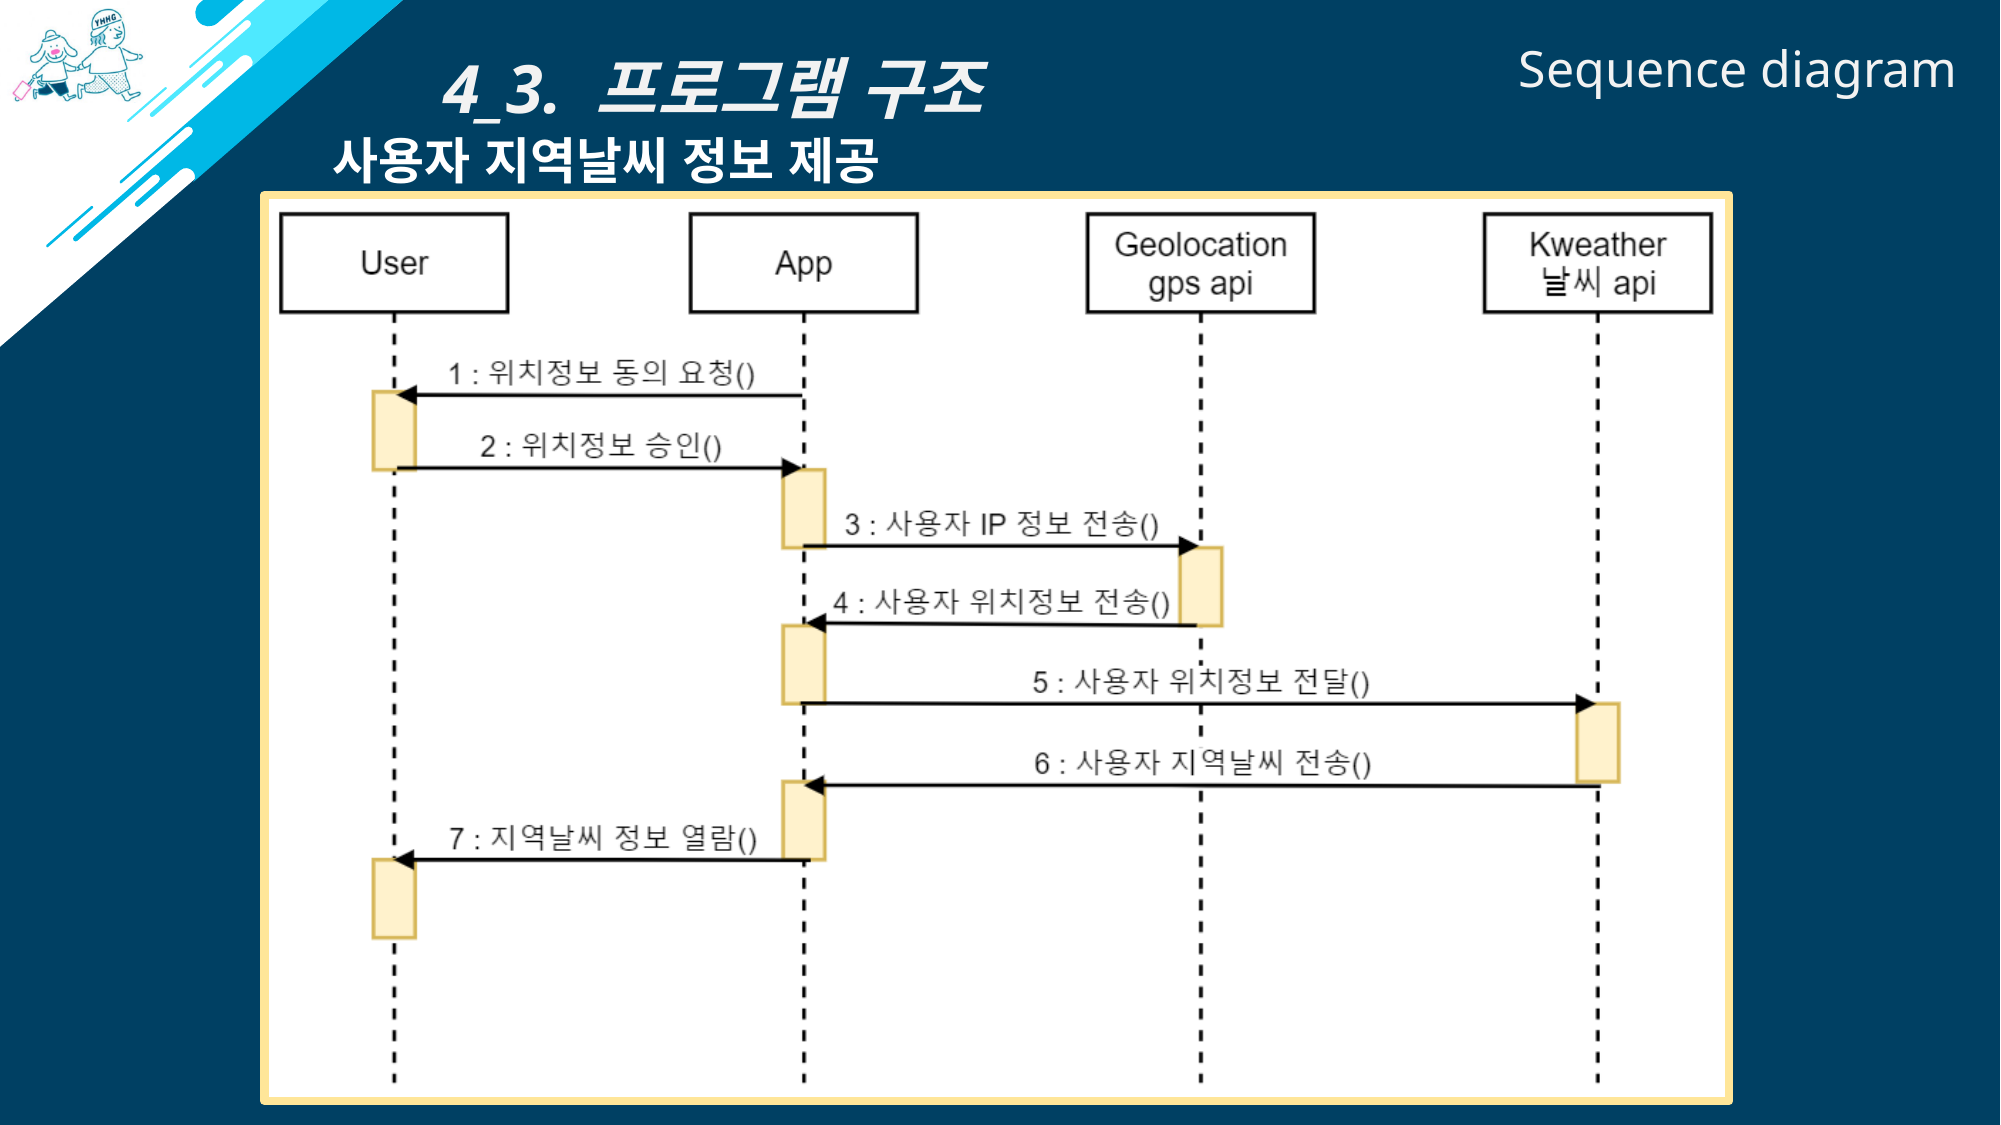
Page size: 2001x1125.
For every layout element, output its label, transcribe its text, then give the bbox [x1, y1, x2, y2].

text_box 사용자 지역날씨 정보 제공 [318, 122, 896, 197]
text_box 4_3. 프로그램 구조 [441, 0, 1429, 135]
picture [0, 0, 146, 103]
text_box [0, 103, 194, 349]
picture [268, 198, 1725, 1097]
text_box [8, 0, 441, 147]
text_box Sequence diagram [1504, 0, 2000, 105]
